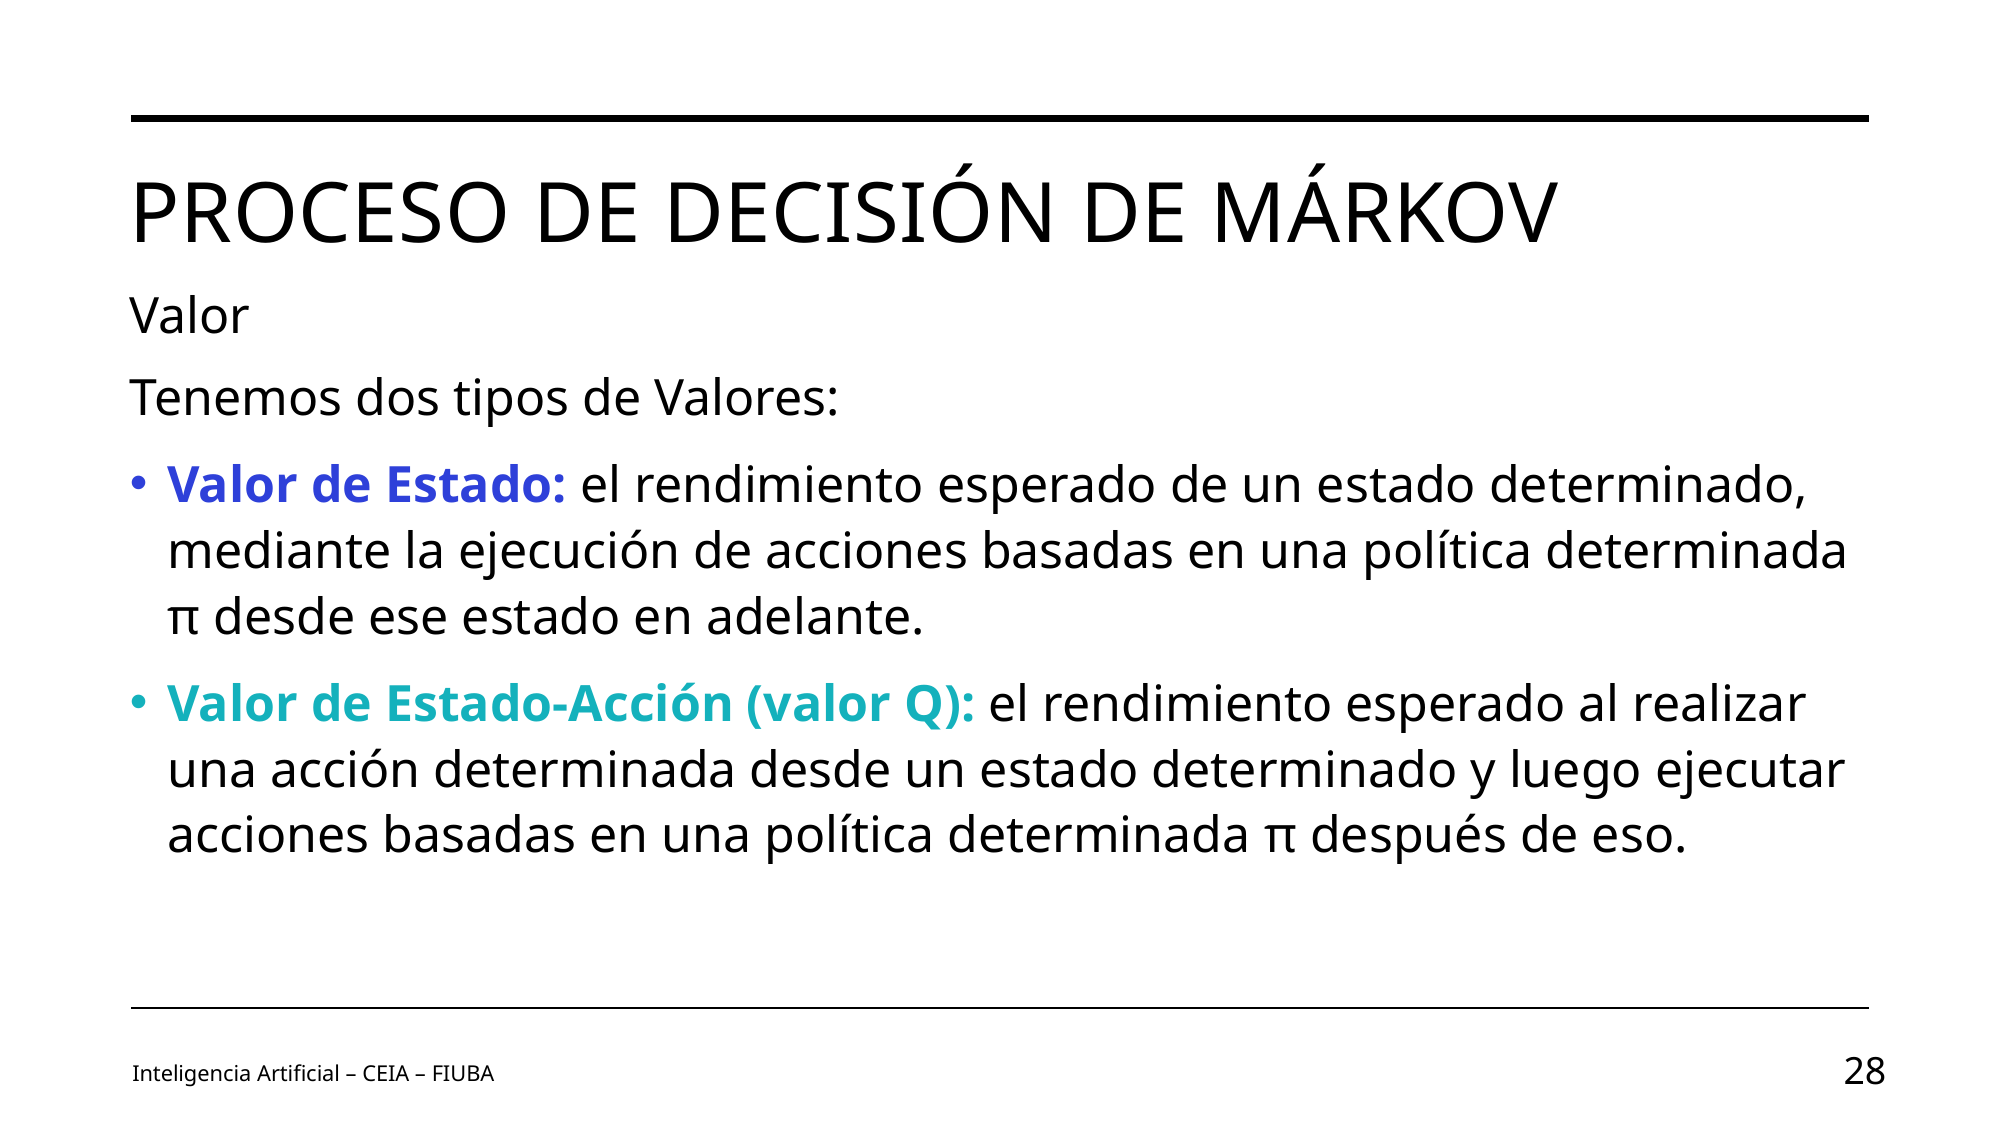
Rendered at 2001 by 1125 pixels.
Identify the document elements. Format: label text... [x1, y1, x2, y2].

text_box Valor [114, 275, 1377, 351]
footer Inteligencia Artificial – CEIA – FIUBA [117, 1042, 862, 1103]
title Proceso de decisión de Márkov [114, 151, 1869, 352]
slide_number 28 [1791, 1042, 1902, 1103]
list Tenemos dos tipos de Valores: Valor de Estado: el rendimiento esperado de un estado determinado, mediante la ejecución de acciones basadas en una política determinada π desde ese estado en adelante. Valor de Estado-Acción (valor Q): el rendimiento esperado al realizar una acción determinada desde un estado determinado y luego ejecutar acciones basadas en una política determinada π después de eso. [114, 352, 1869, 999]
